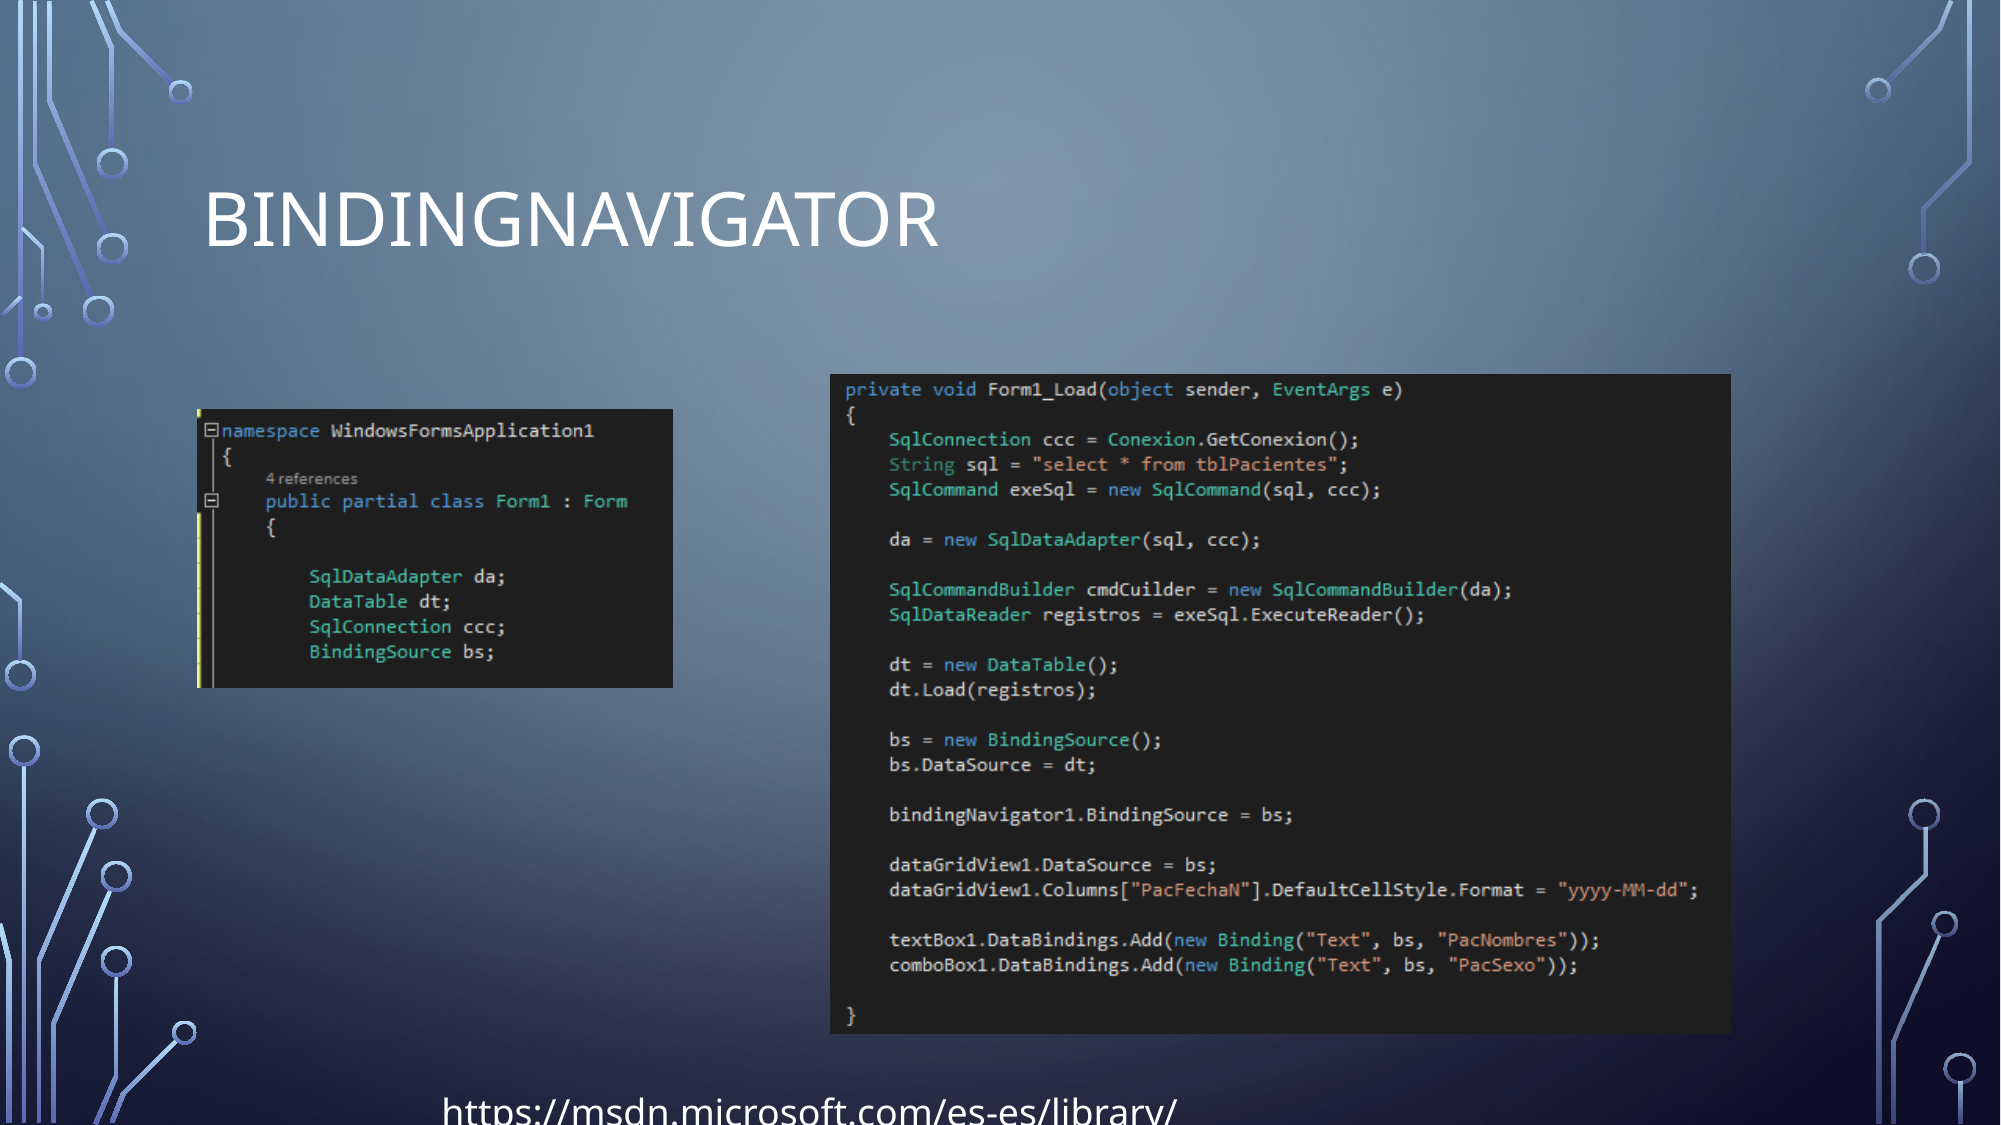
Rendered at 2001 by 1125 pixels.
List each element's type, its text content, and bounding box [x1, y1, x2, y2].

picture [197, 409, 673, 688]
text_box https://msdn.microsoft.com/es-es/library/system.data.sqlclient.sqlcommandbuilder(v=vs.110).aspx [426, 1081, 2000, 1125]
picture [830, 374, 1732, 1035]
title BindingNavigator [187, 101, 1813, 344]
